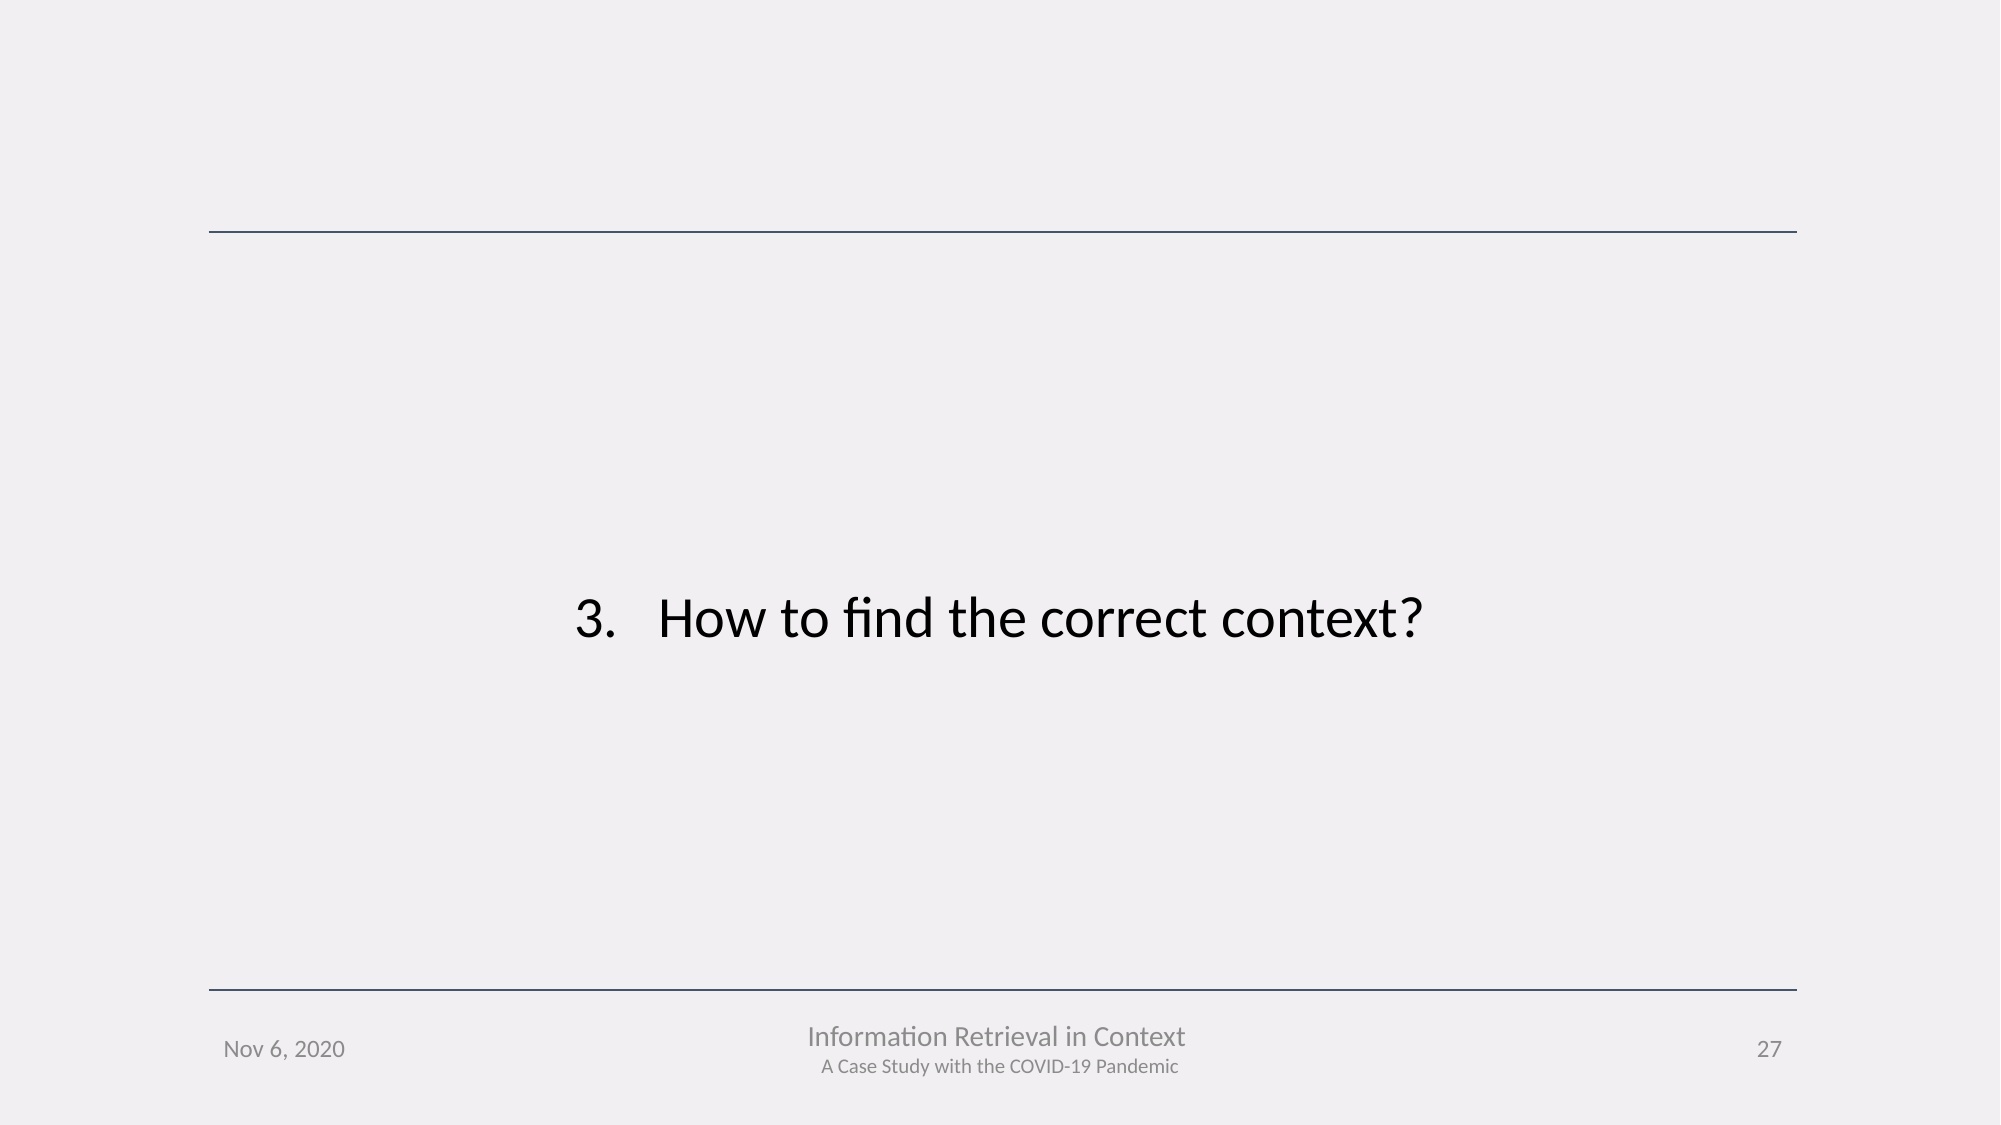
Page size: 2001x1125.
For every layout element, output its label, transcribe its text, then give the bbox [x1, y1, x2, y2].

list How to find the correct context? [202, 261, 1798, 977]
footer Information Retrieval in Context A Case Study with the COVID-19 Pandemic [662, 1017, 1338, 1078]
slide_number 27 [1412, 1017, 1798, 1078]
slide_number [208, 1017, 588, 1078]
